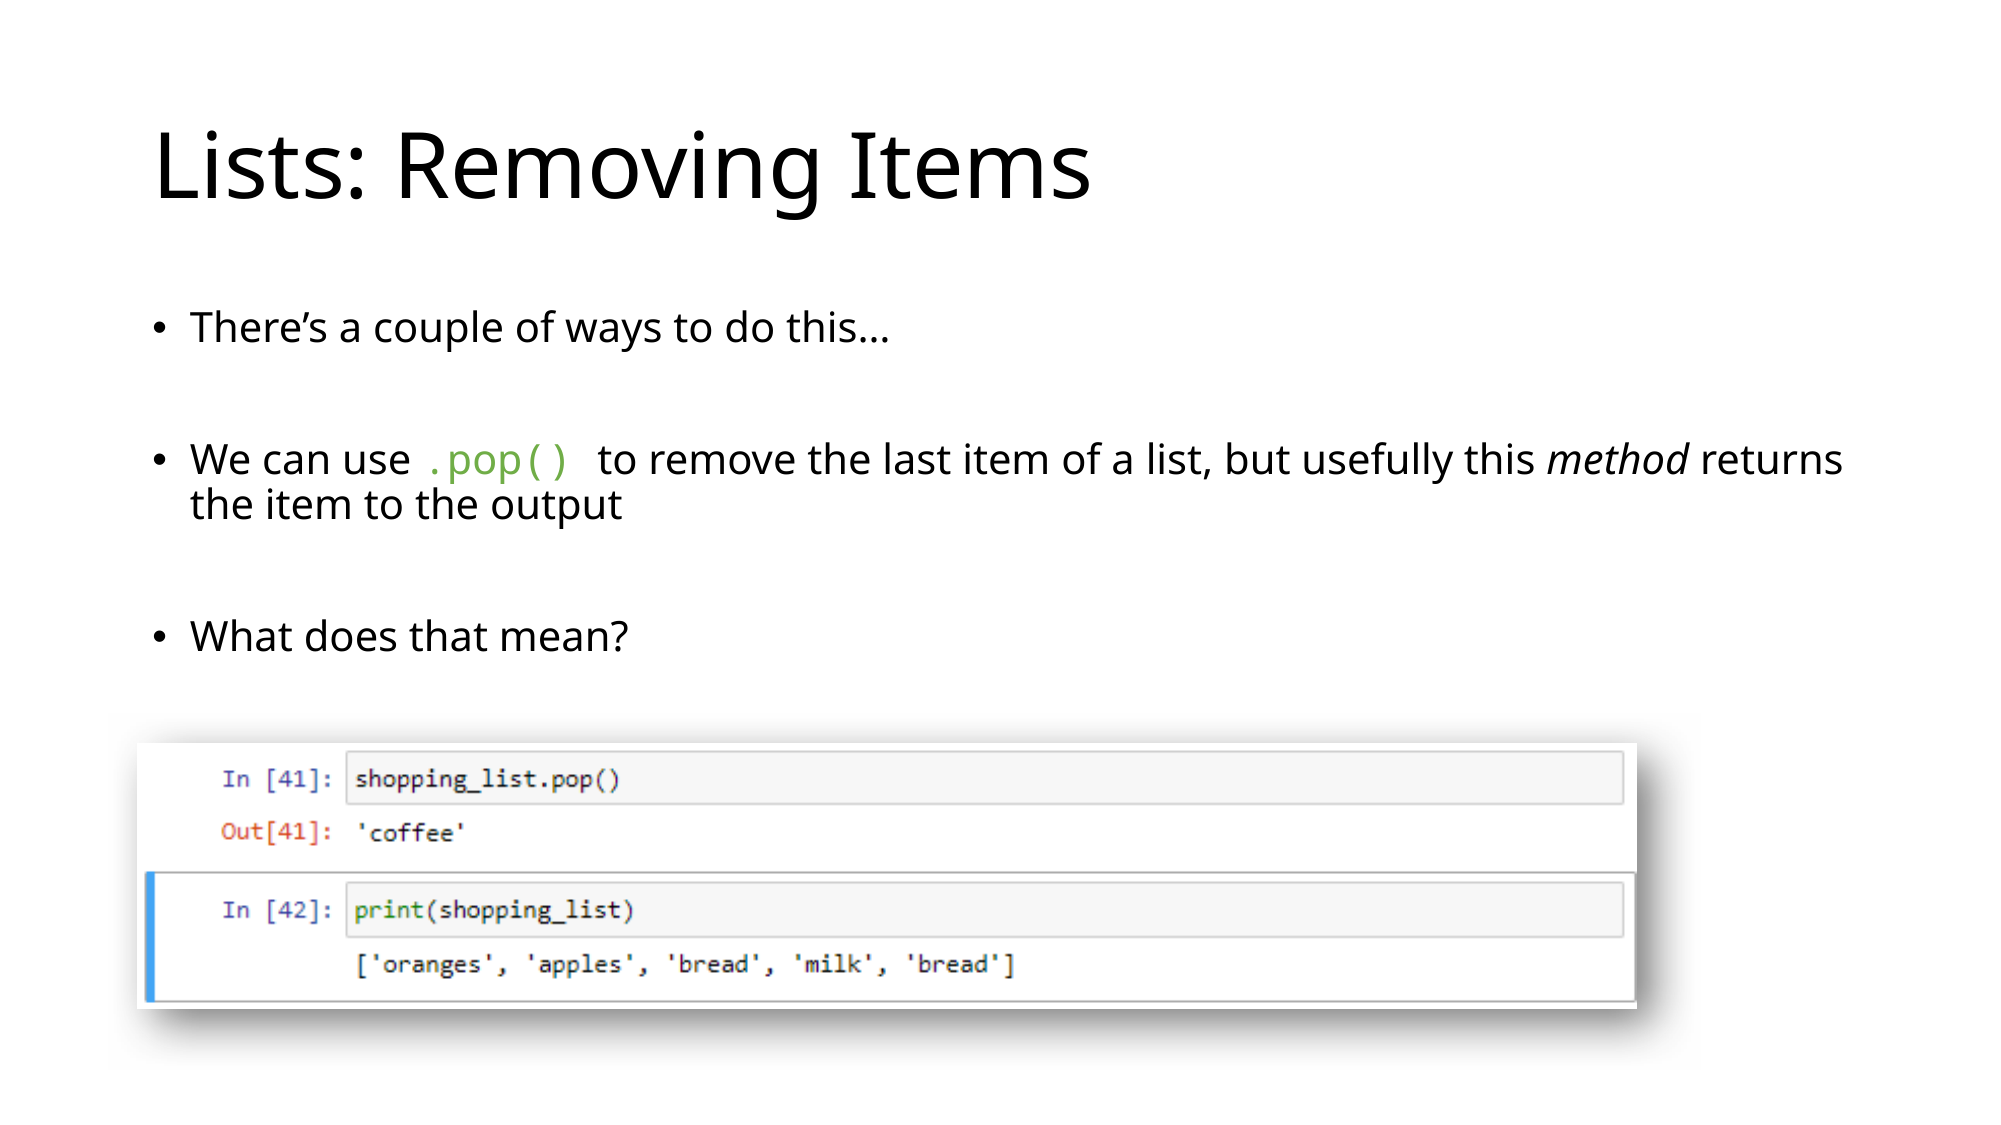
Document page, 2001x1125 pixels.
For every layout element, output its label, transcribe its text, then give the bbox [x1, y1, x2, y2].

title Lists: Removing Items [137, 59, 1863, 278]
picture [137, 743, 1637, 1009]
list There’s a couple of ways to do this… We can use .pop() to remove the last item of a list, but usefully this method returns the item to the output What does that mean? [137, 299, 1863, 701]
